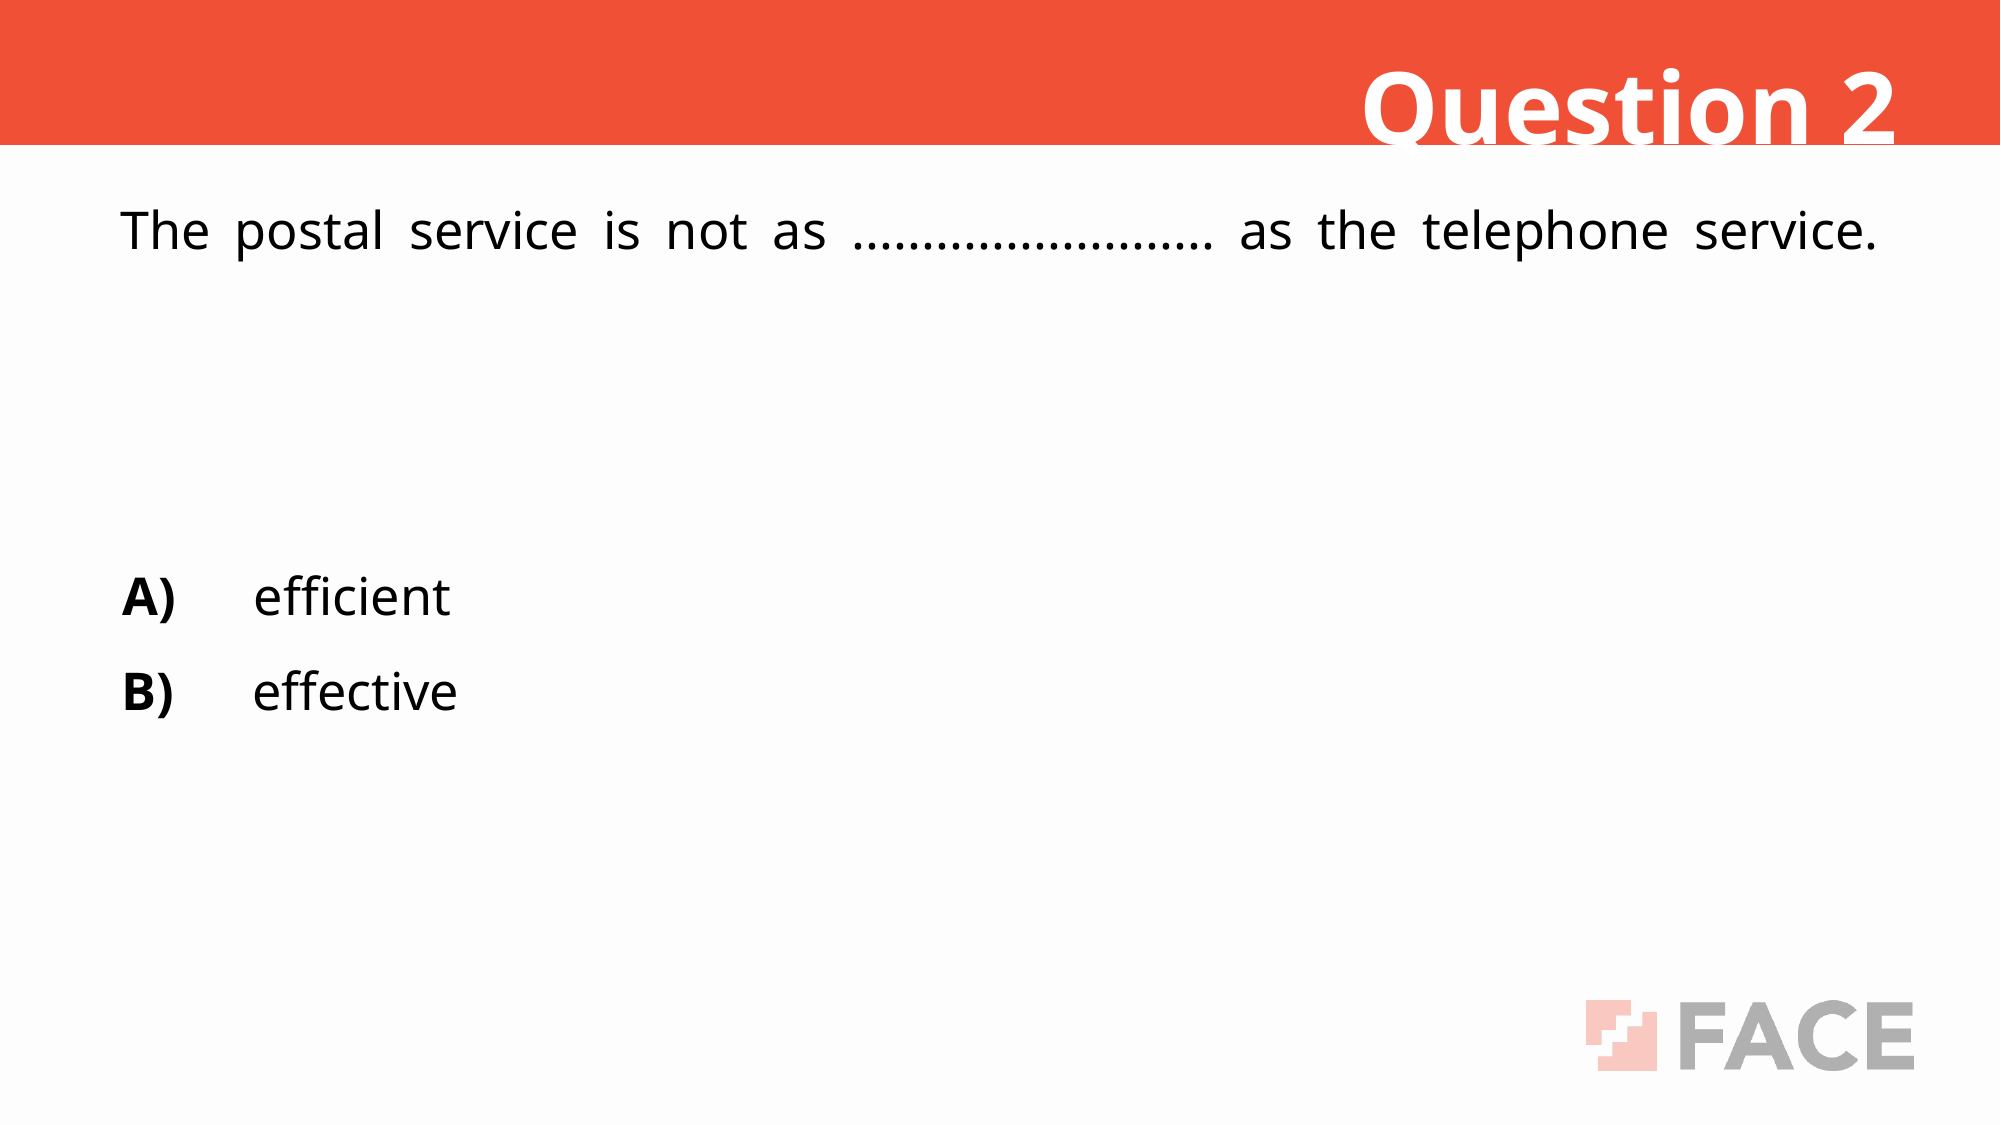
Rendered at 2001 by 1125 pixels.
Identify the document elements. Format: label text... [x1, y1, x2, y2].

text_box [0, 0, 2000, 147]
text_box effective [237, 619, 1894, 728]
picture [1586, 1000, 1914, 1072]
text_box The postal service is not as .......................... as the telephone service. [105, 189, 1895, 330]
text_box A) [107, 525, 223, 634]
text_box efficient [238, 525, 1896, 634]
text_box Question 2 [638, 37, 1914, 173]
text_box B) [106, 619, 221, 728]
